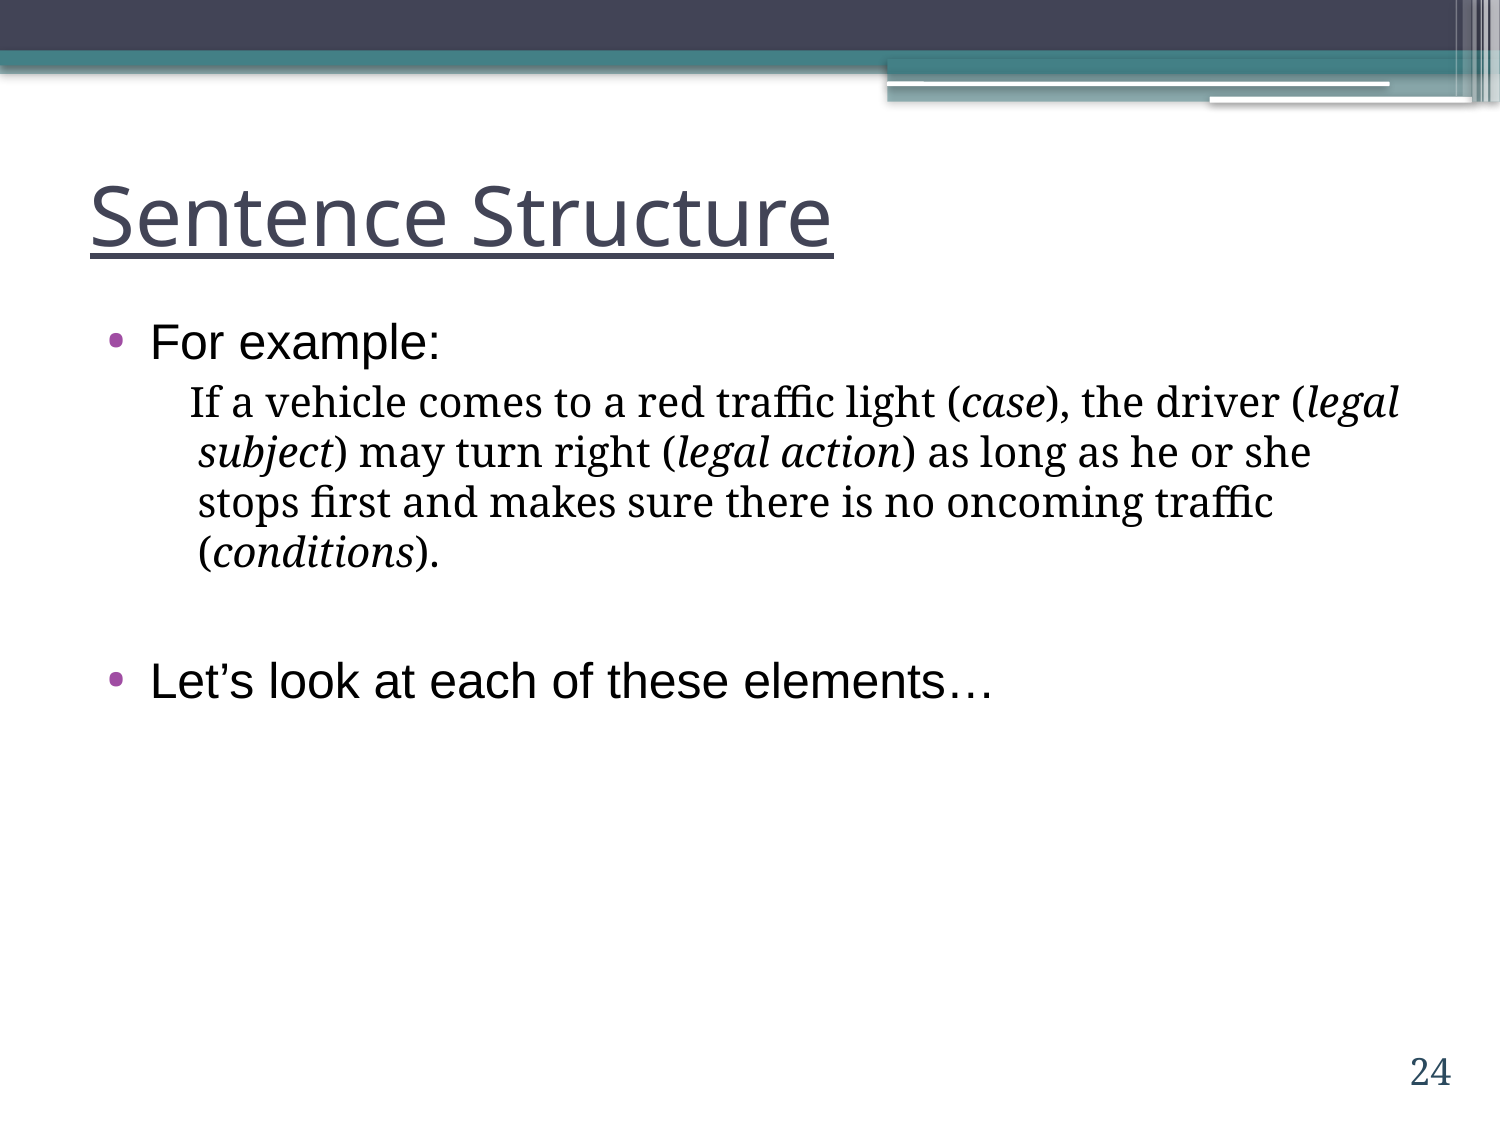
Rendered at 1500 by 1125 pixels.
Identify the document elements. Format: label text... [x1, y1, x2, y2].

slide_number 24 [1341, 1046, 1466, 1107]
title Sentence Structure [75, 125, 1425, 301]
list For example: If a vehicle comes to a red traffic light (case), the driver (legal subject) may turn right (legal action) as long as he or she stops first and makes sure there is no oncoming traffic (conditions). Let’s look at each of these elements… [75, 301, 1425, 1012]
